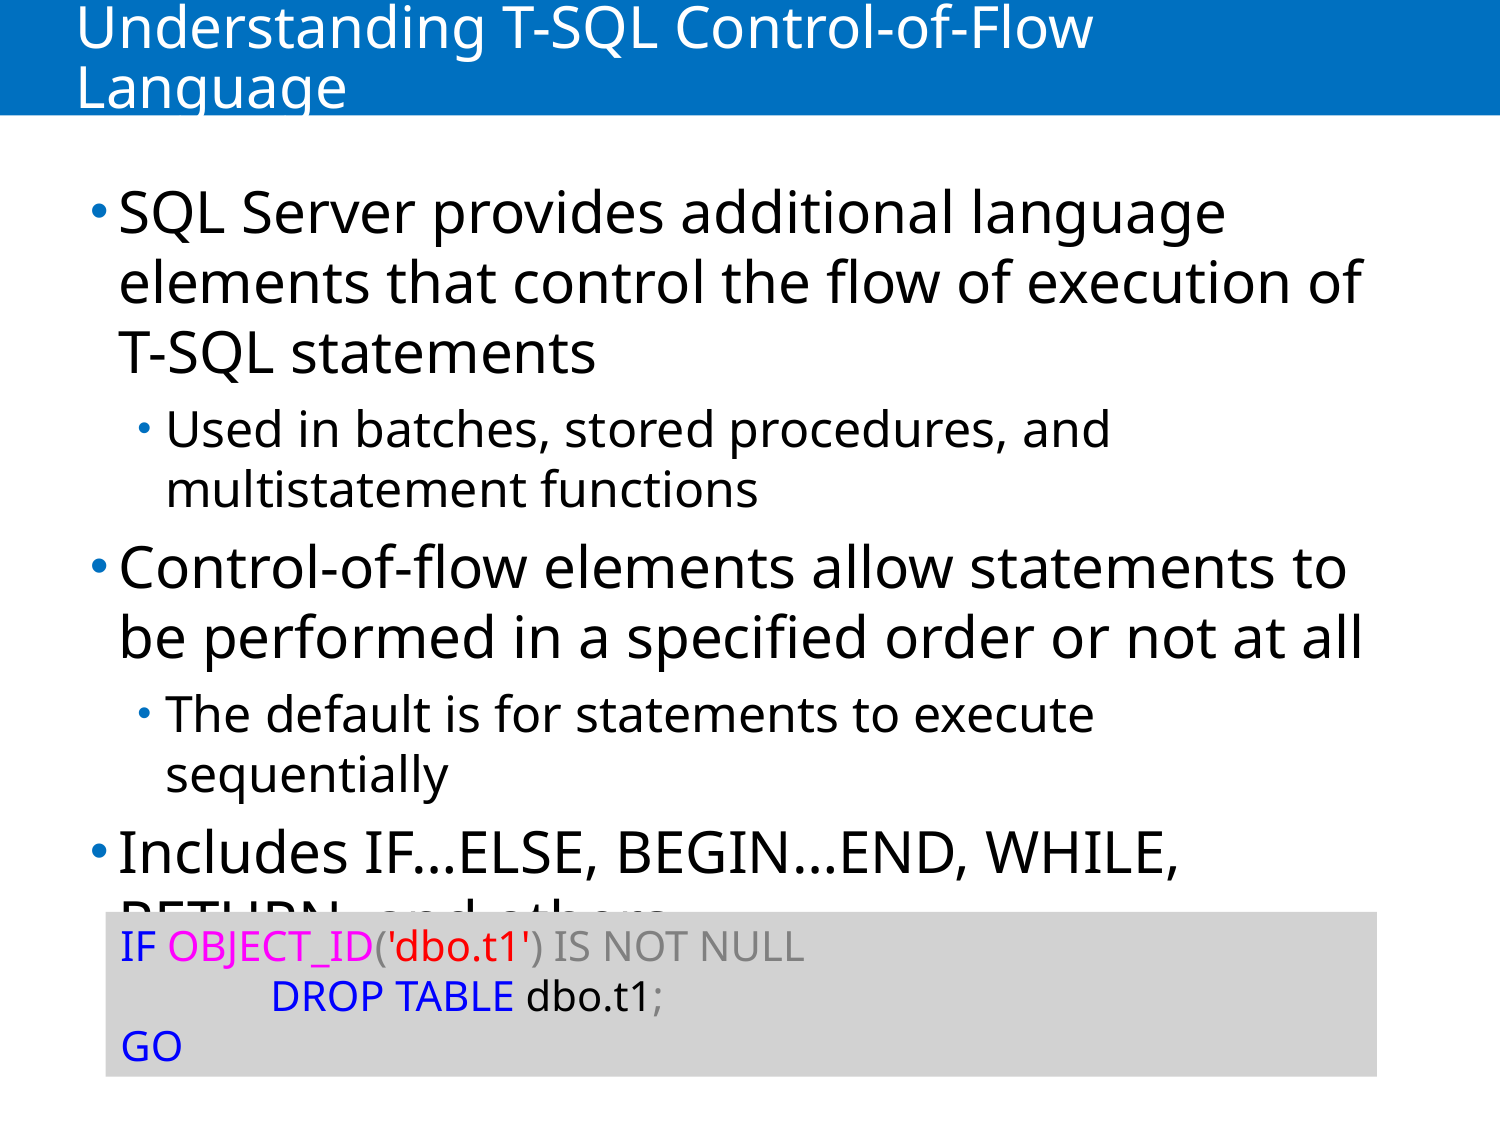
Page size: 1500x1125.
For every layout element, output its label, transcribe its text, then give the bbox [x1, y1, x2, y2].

title Understanding T-SQL Control-of-Flow Language [75, 0, 1351, 122]
text_box SQL Server provides additional language elements that control the flow of execution of T-SQL statements Used in batches, stored procedures, and multistatement functions Control-of-flow elements allow statements to be performed in a specified order or not at all The default is for statements to execute sequentially Includes IF…ELSE, BEGIN…END, WHILE, RETURN, and others [75, 167, 1408, 1012]
text_box IF OBJECT_ID('dbo.t1') IS NOT NULL DROP TABLE dbo.t1; GO [105, 911, 1377, 1077]
